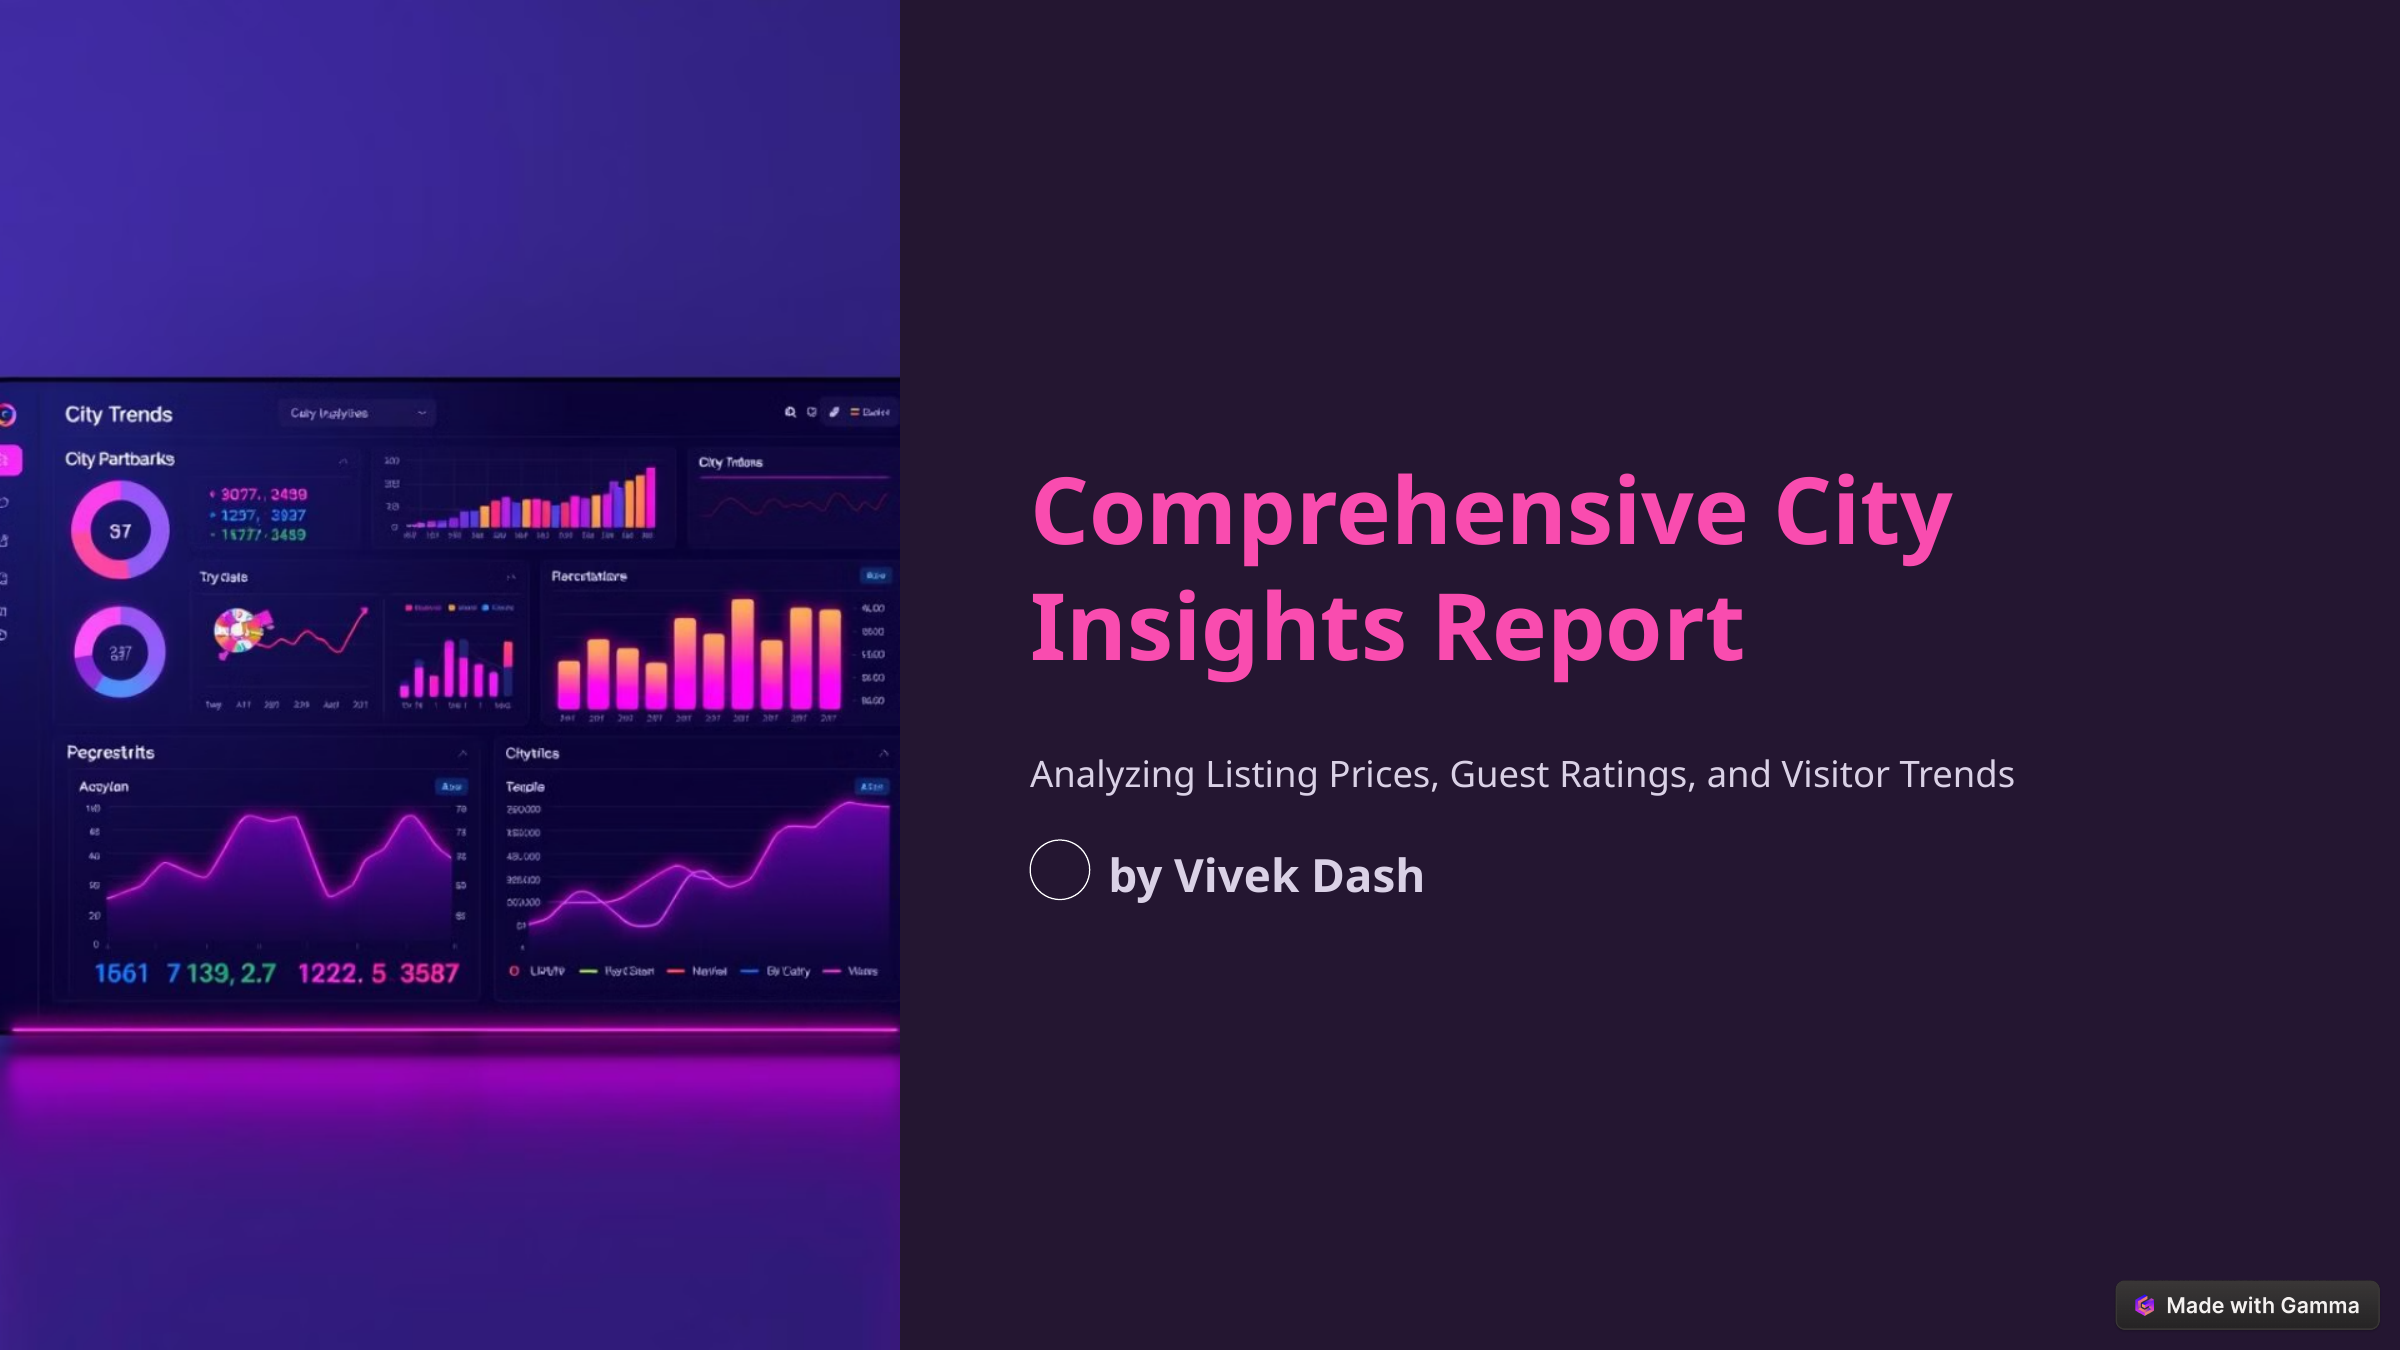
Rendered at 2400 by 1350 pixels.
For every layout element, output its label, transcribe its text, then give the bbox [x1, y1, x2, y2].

text_box Analyzing Listing Prices, Guest Ratings, and Visitor Trends [1030, 735, 2270, 796]
picture [0, 0, 900, 1350]
picture [2106, 1271, 2389, 1339]
text_box [1030, 840, 1090, 900]
text_box by Vivek Dash [1108, 837, 1597, 903]
text_box Comprehensive City Insights Report [1030, 447, 2270, 681]
